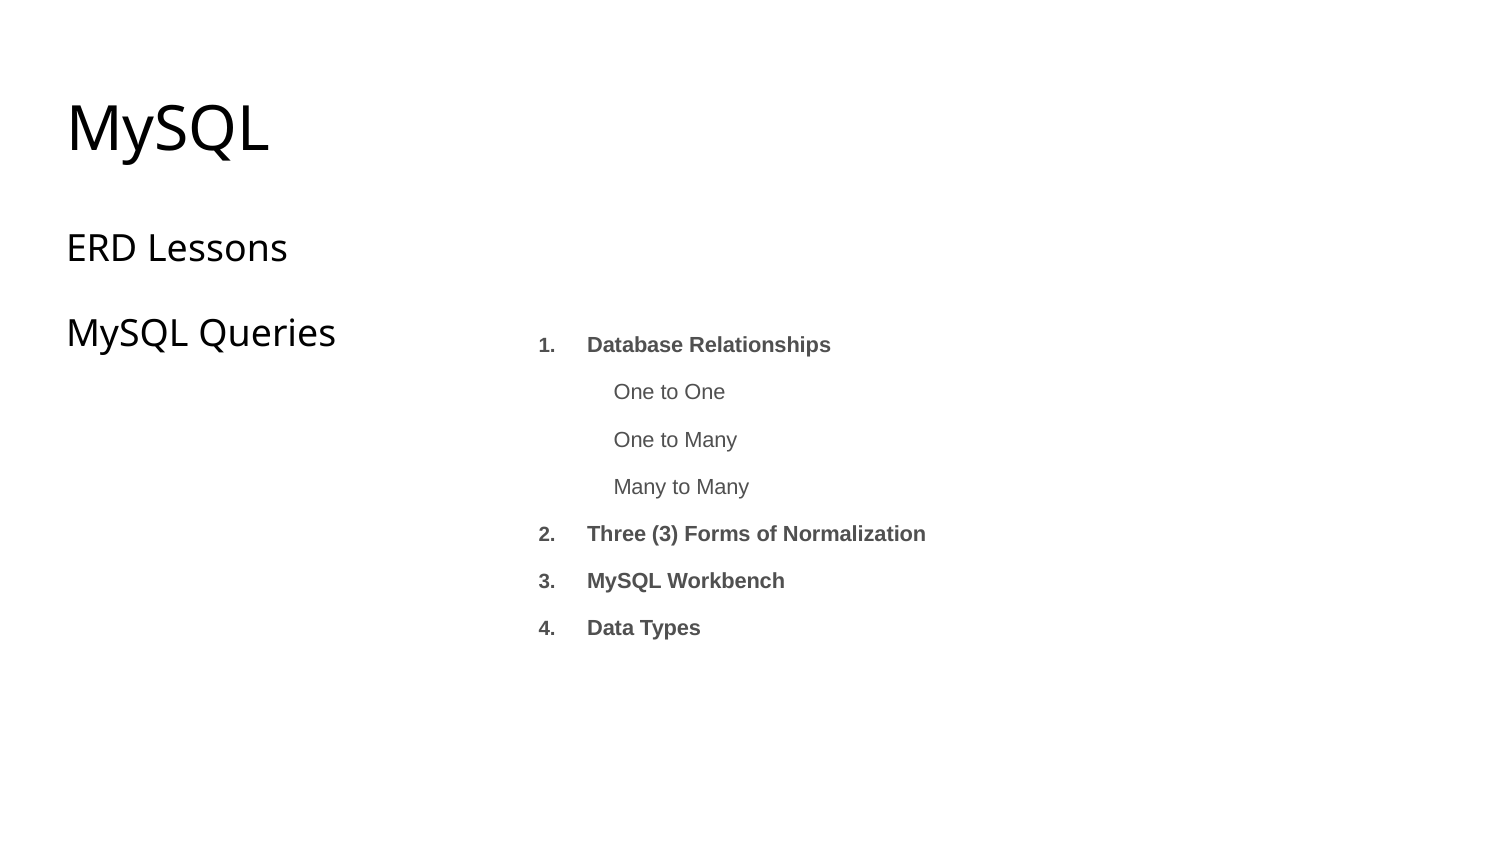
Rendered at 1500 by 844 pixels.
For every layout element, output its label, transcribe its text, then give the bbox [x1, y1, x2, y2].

title MySQL [51, 72, 1449, 167]
text_box Database Relationships One to One One to Many Many to Many Three (3) Forms of Normalization MySQL Workbench Data Types [497, 294, 1008, 670]
list ERD Lessons MySQL Queries [51, 202, 1449, 750]
